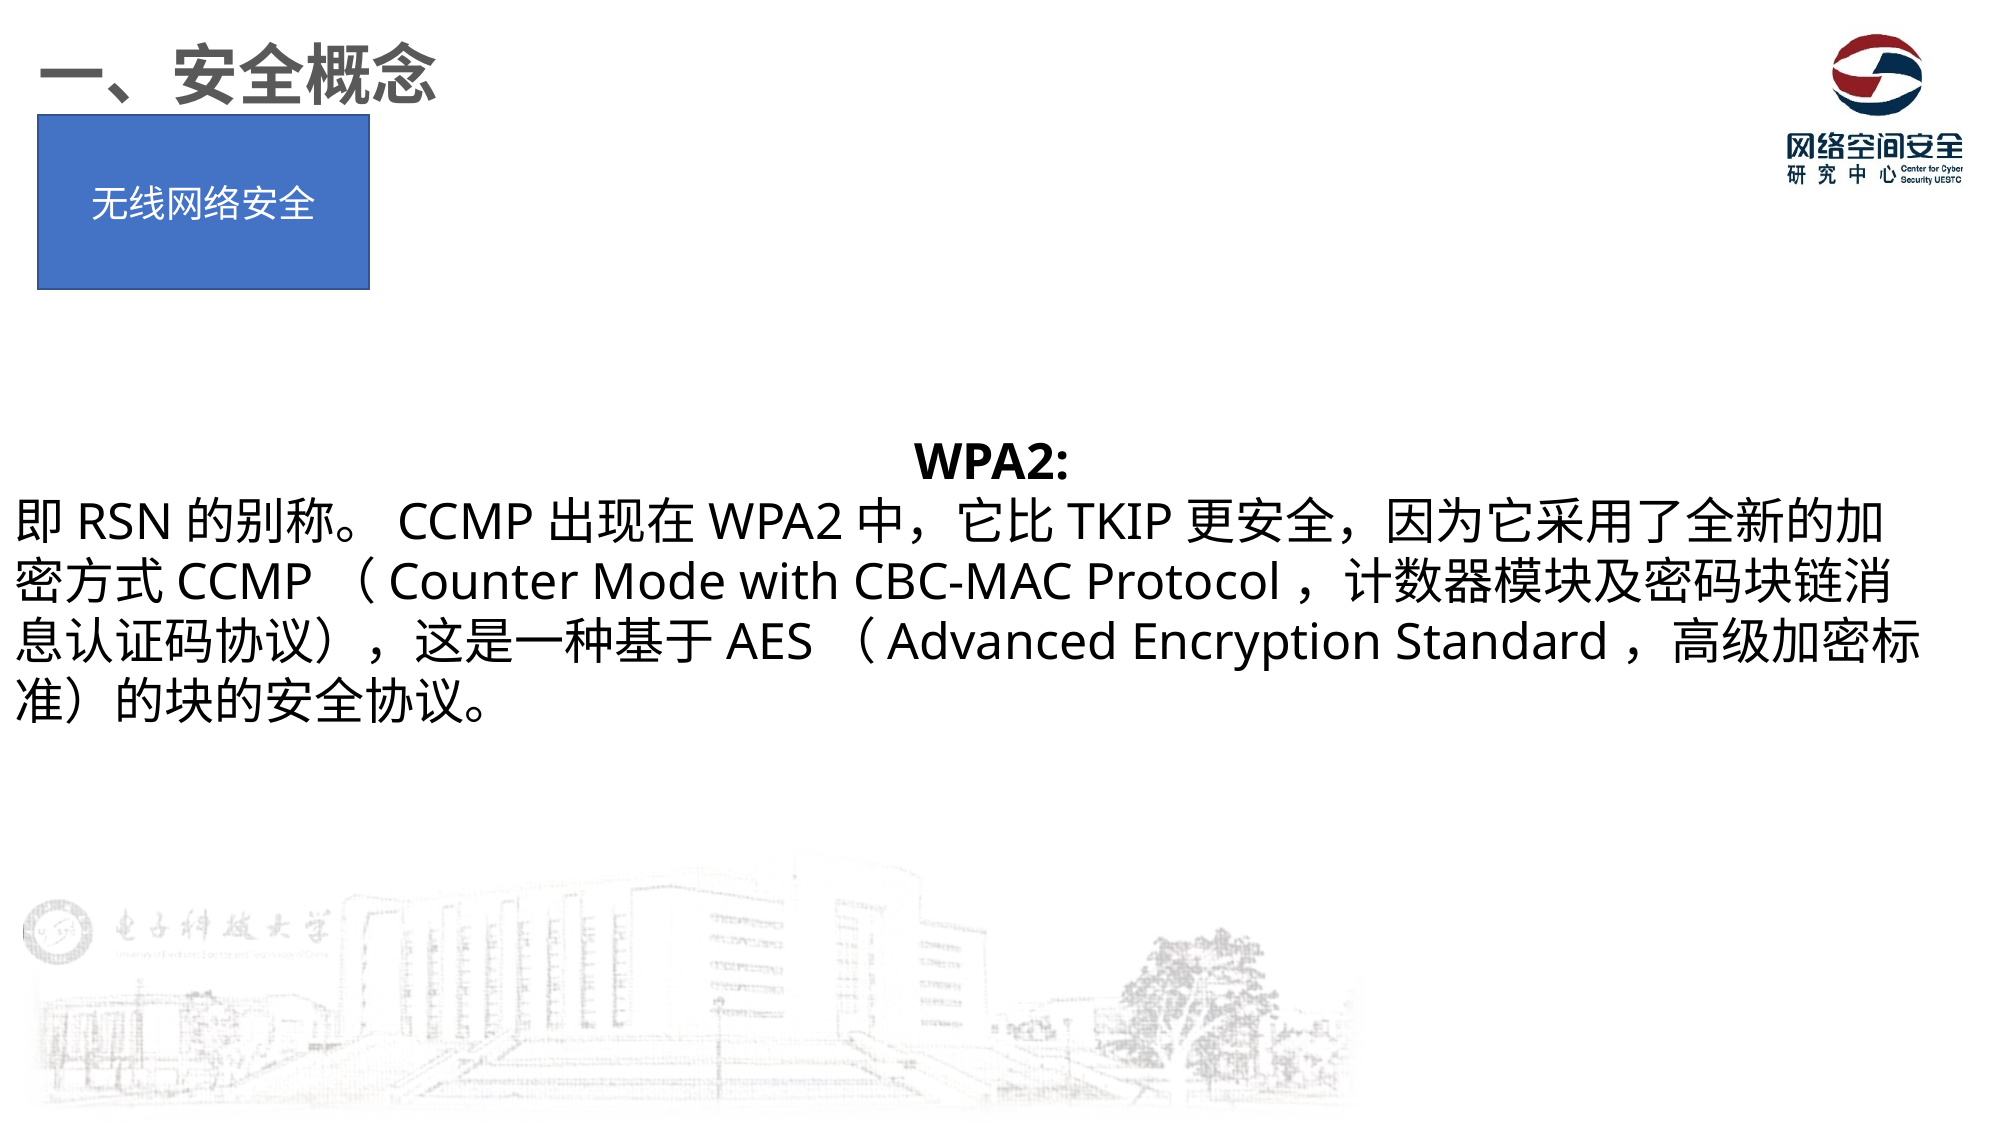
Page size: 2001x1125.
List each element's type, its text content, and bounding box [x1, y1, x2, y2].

text_box 无线网络安全 [37, 114, 370, 290]
picture [1787, 26, 1963, 191]
text_box WPA2: 即RSN的别称。CCMP出现在WPA2中，它比TKIP更安全，因为它采用了全新的加密方式CCMP（Counter Mode with CBC-MAC Protocol，计数器模块及密码块链消息认证码协议），这是一种基于AES（Advanced Encryption Standard，高级加密标准）的块的安全协议。 [0, 422, 1951, 738]
text_box 一、安全概念 [23, 25, 1678, 121]
